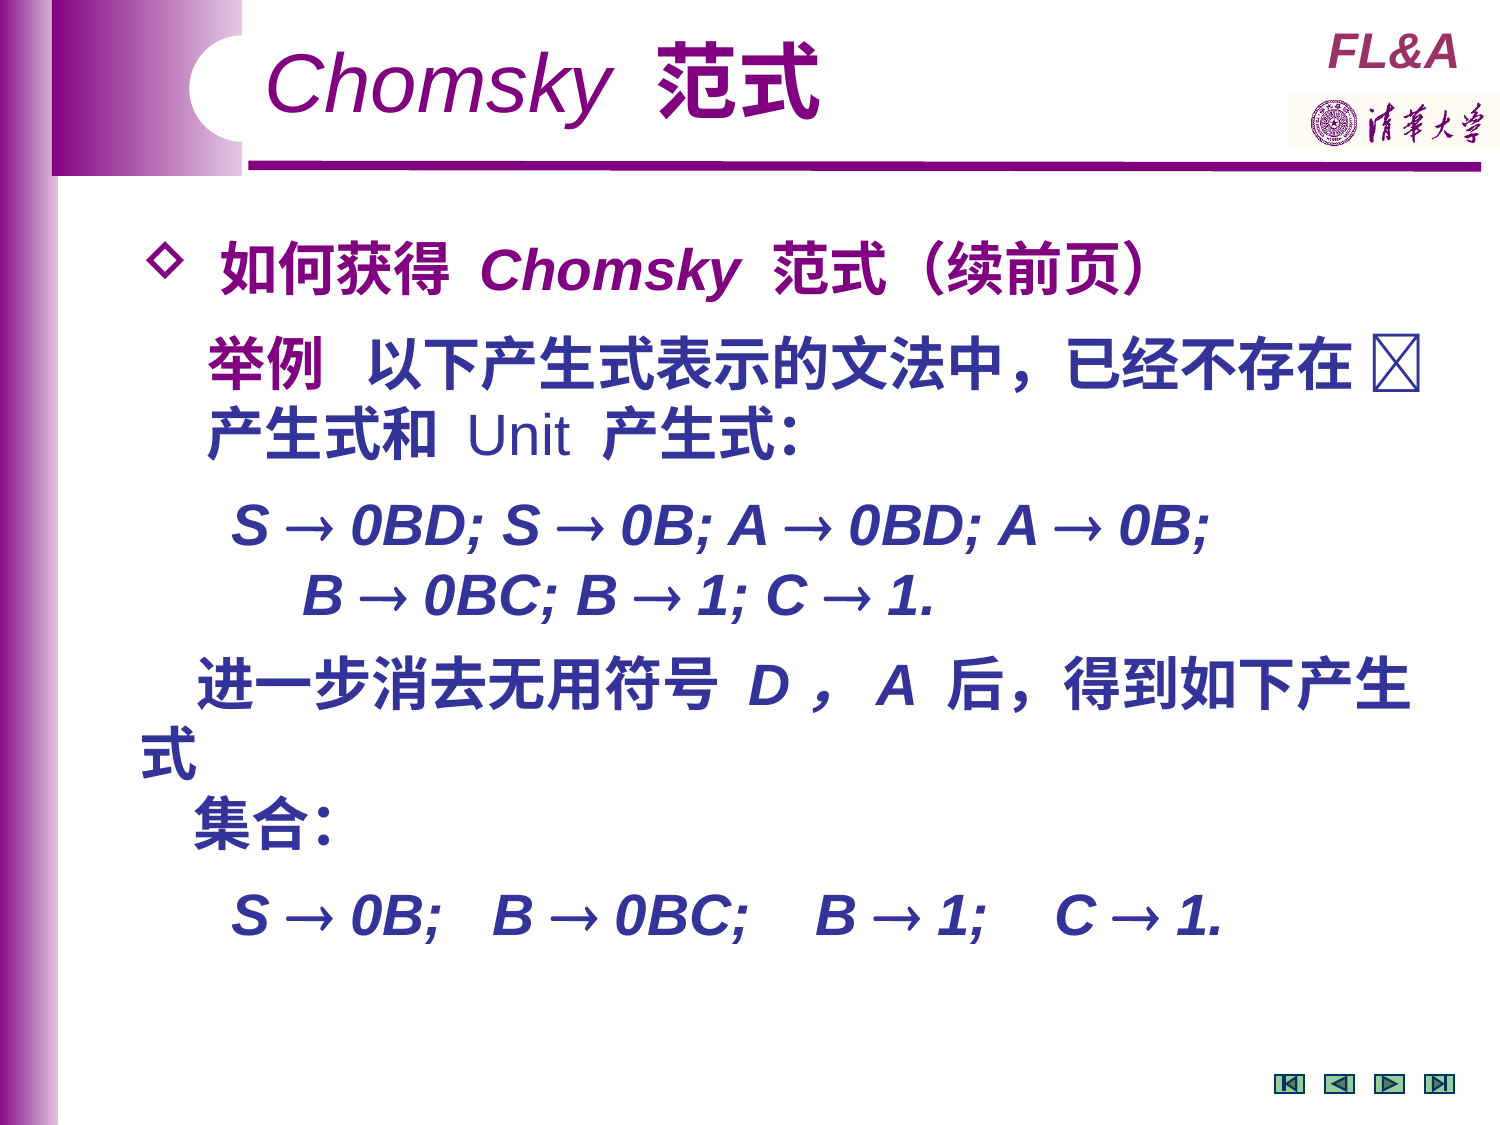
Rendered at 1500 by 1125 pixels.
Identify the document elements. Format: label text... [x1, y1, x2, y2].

text_box Chomsky 范式 [249, 37, 850, 138]
picture [1287, 94, 1500, 149]
text_box 如何获得 Chomsky 范式（续前页） 举例 以下产生式表示的文法中，已经不存在  产生式和 Unit 产生式： S  0BD; S  0B; A  0BD; A  0B; B  0BC; B  1; C  1. 进一步消去无用符号 D，A 后，得到如下产生式 集合： S  0B; B  0BC; B  1; C  1. [124, 224, 1463, 955]
text_box [1424, 1074, 1455, 1093]
text_box [1324, 1074, 1355, 1093]
text_box [1274, 1074, 1305, 1093]
text_box [1374, 1074, 1405, 1093]
